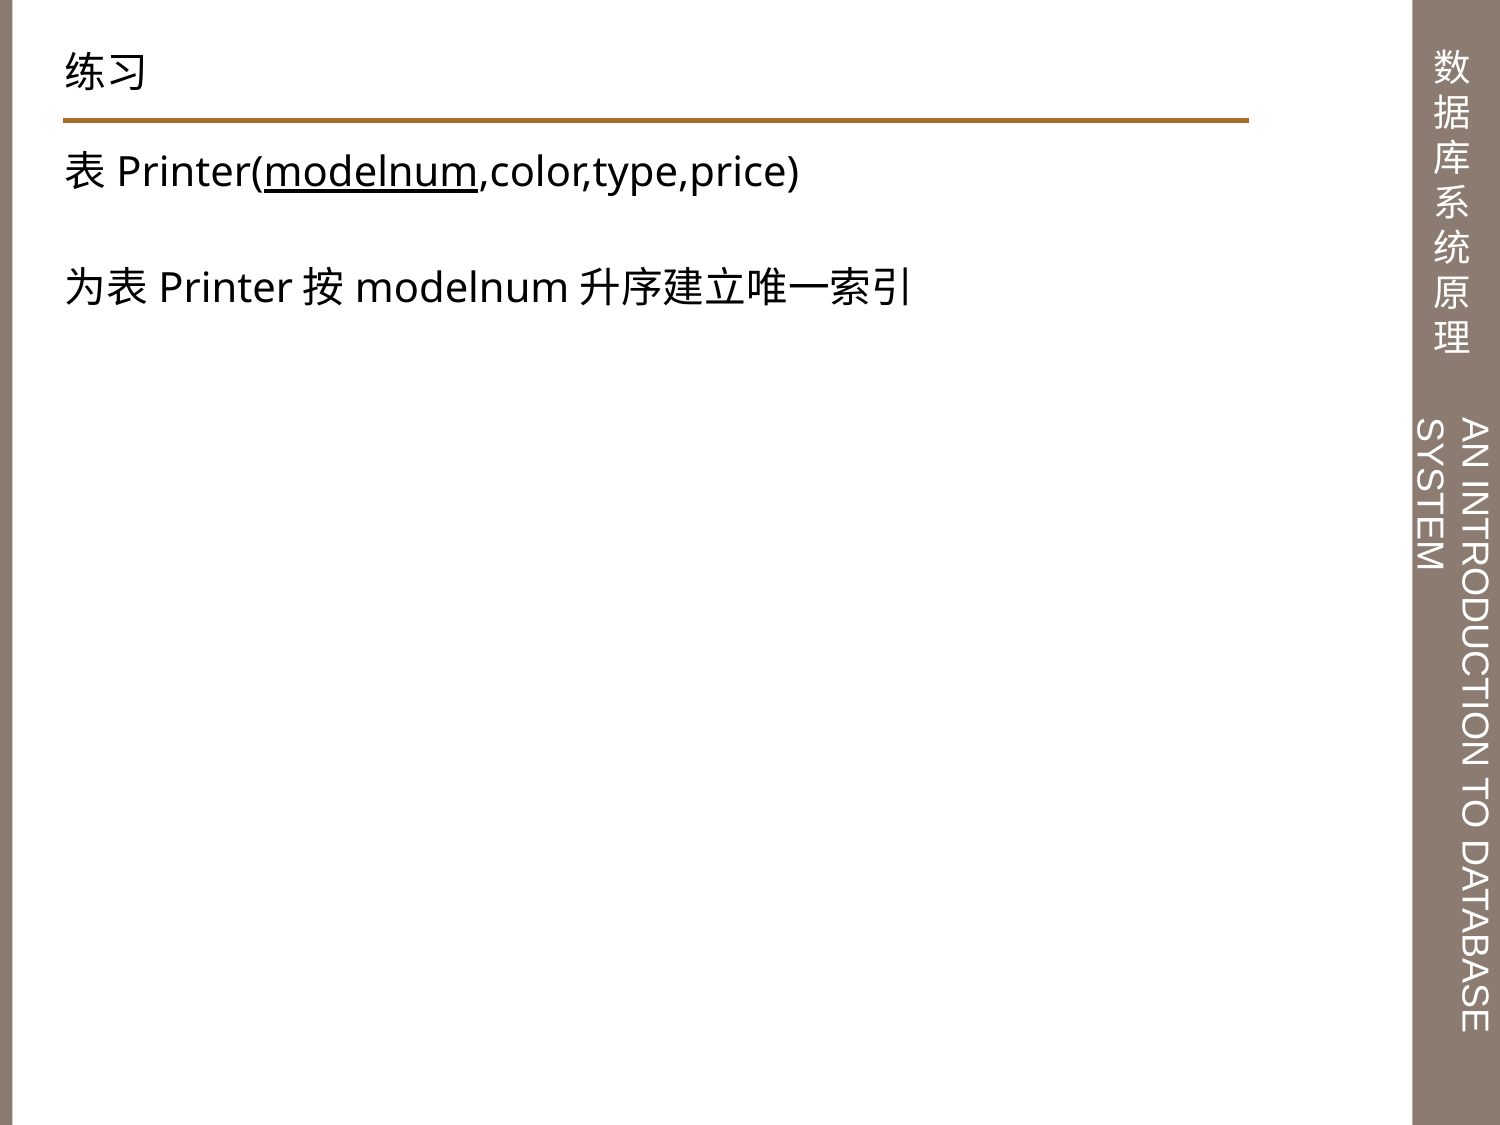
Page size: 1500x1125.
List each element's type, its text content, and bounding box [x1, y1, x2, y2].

list 练习 [50, 38, 1375, 126]
list 表Printer(modelnum,color,type,price) 为表Printer按modelnum升序建立唯一索引 [50, 137, 1375, 1025]
